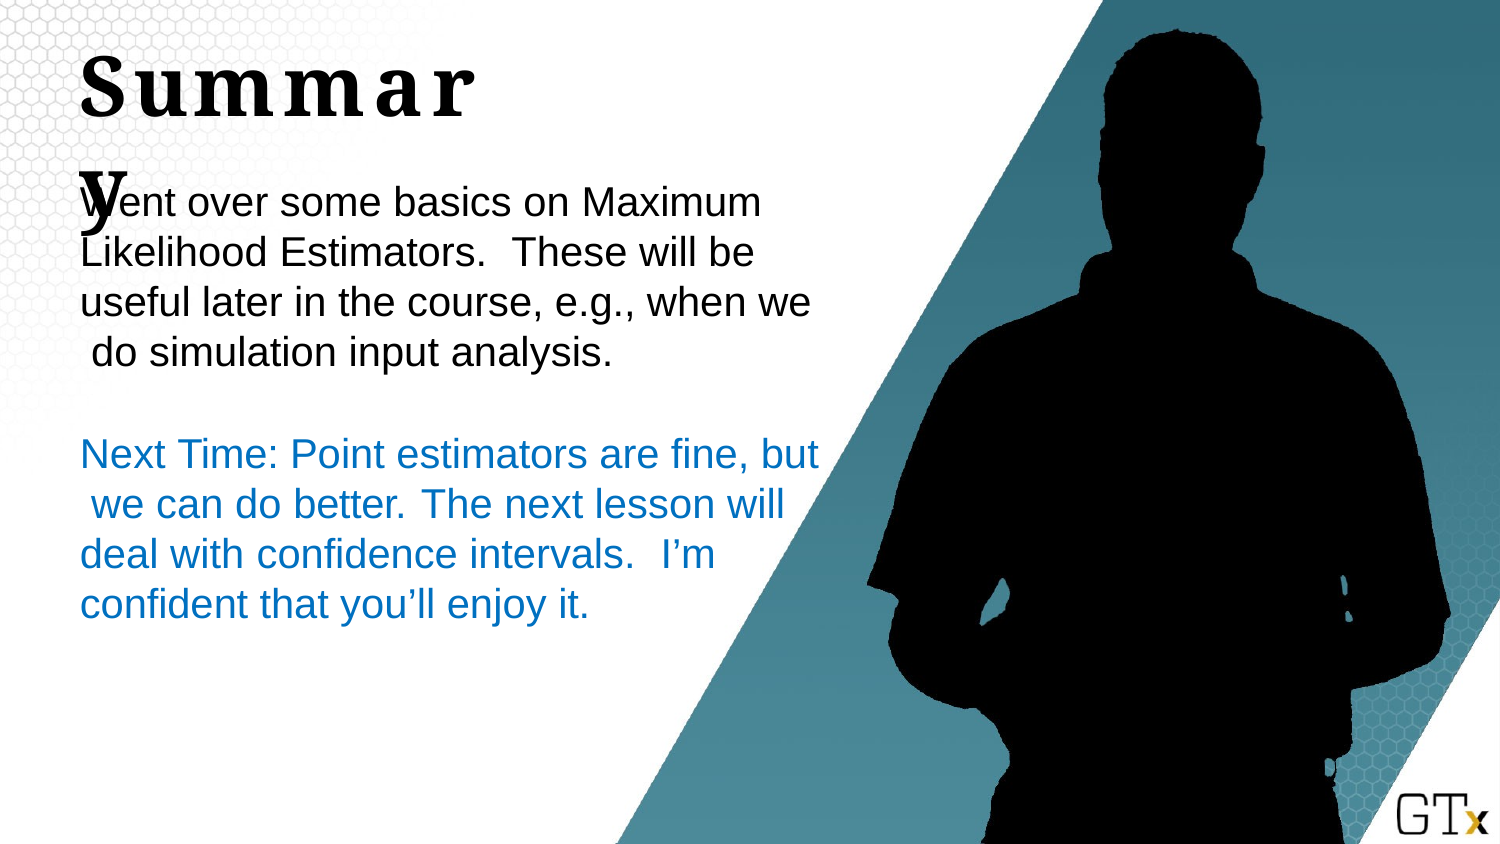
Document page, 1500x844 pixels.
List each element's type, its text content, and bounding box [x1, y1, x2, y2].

picture [0, 0, 1500, 844]
title Summary [77, 30, 503, 233]
text_box Went over some basics on Maximum Likelihood Estimators. These will be useful later in the course, e.g., when we do simulation input analysis. Next Time: Point estimators are fine, but we can do better. The next lesson will deal with confidence intervals. I’m confident that you’ll enjoy it. [77, 172, 822, 627]
